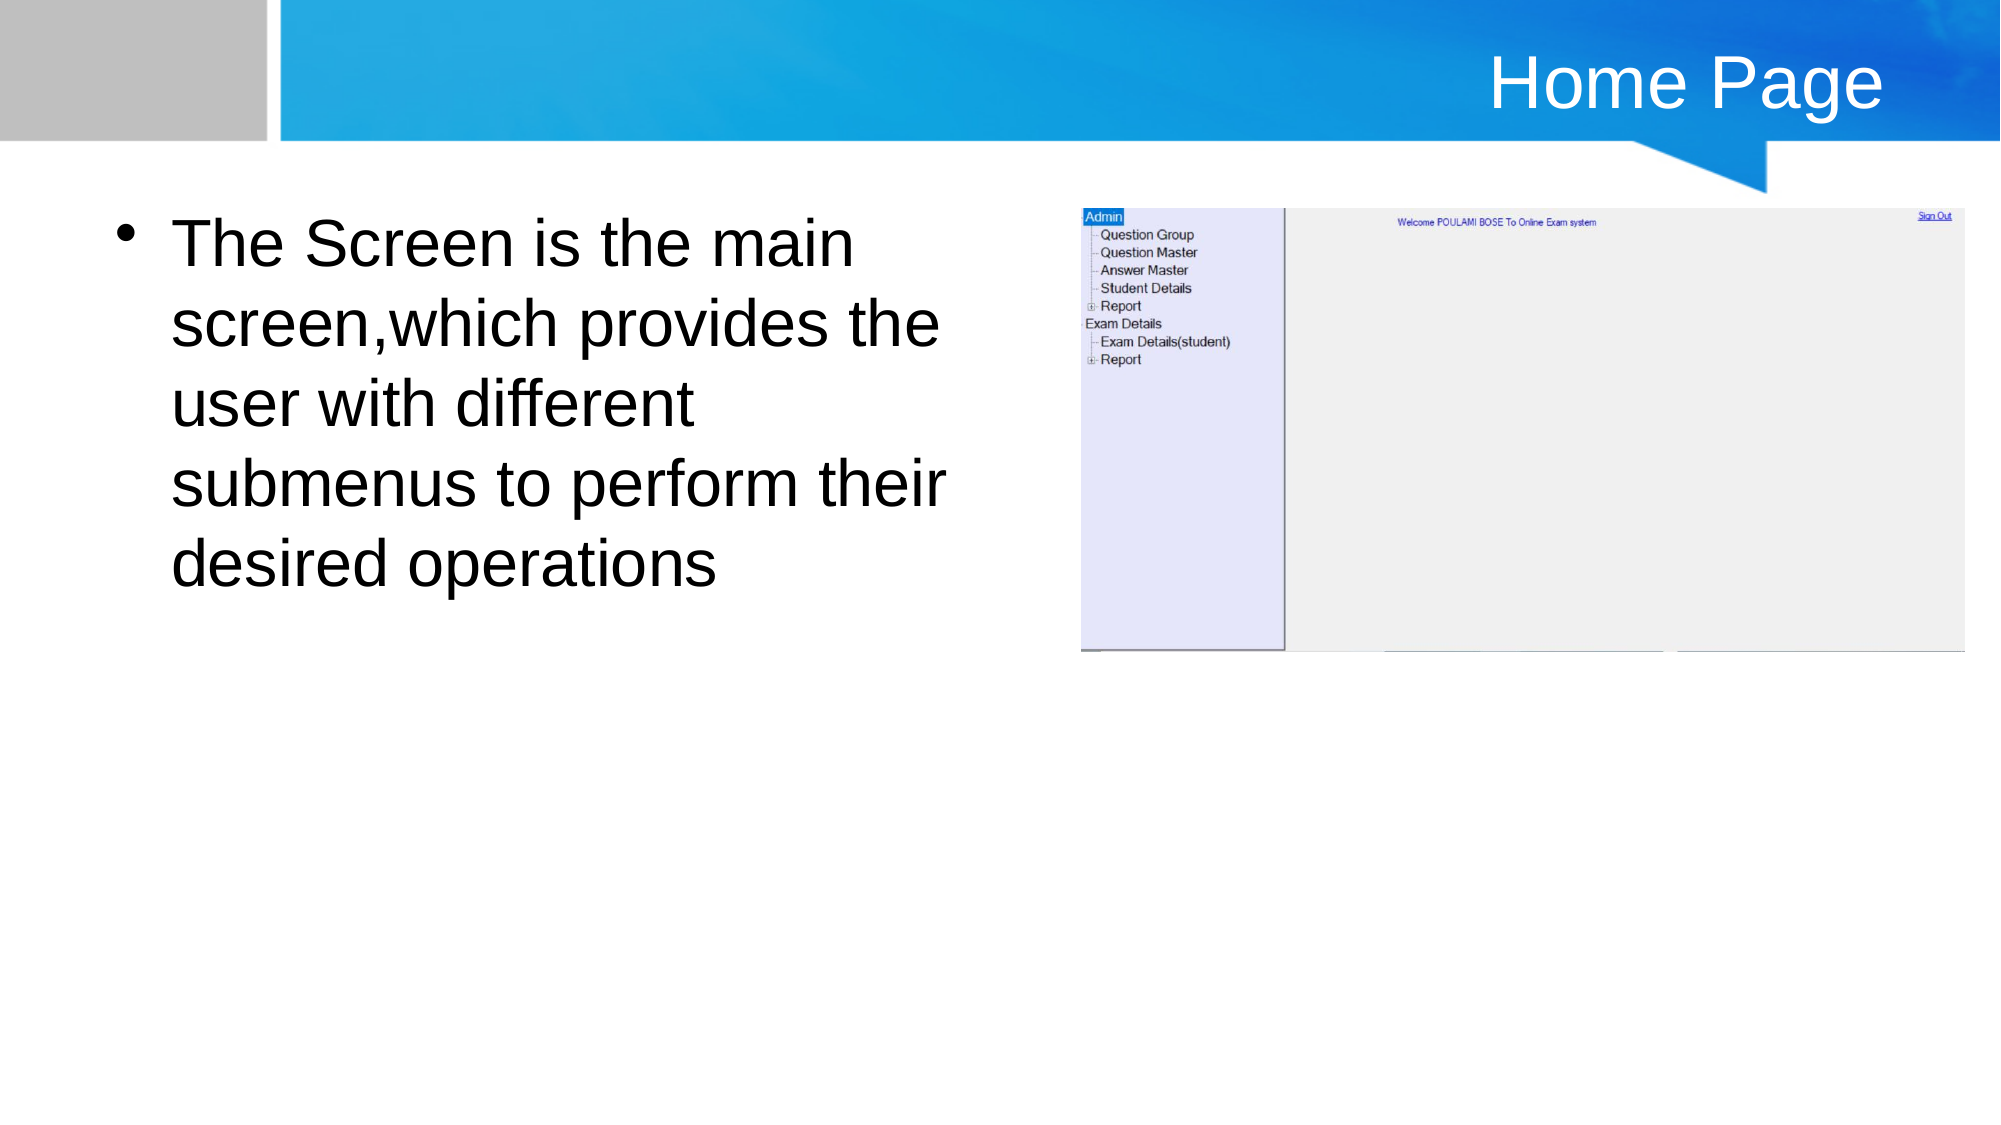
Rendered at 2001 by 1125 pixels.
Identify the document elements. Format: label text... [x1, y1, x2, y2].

list The Screen is the main screen,which provides the user with different submenus to perform their desired operations [99, 192, 984, 1006]
title Home Page [99, 30, 1901, 127]
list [1081, 208, 1965, 652]
picture [0, 0, 2000, 1125]
